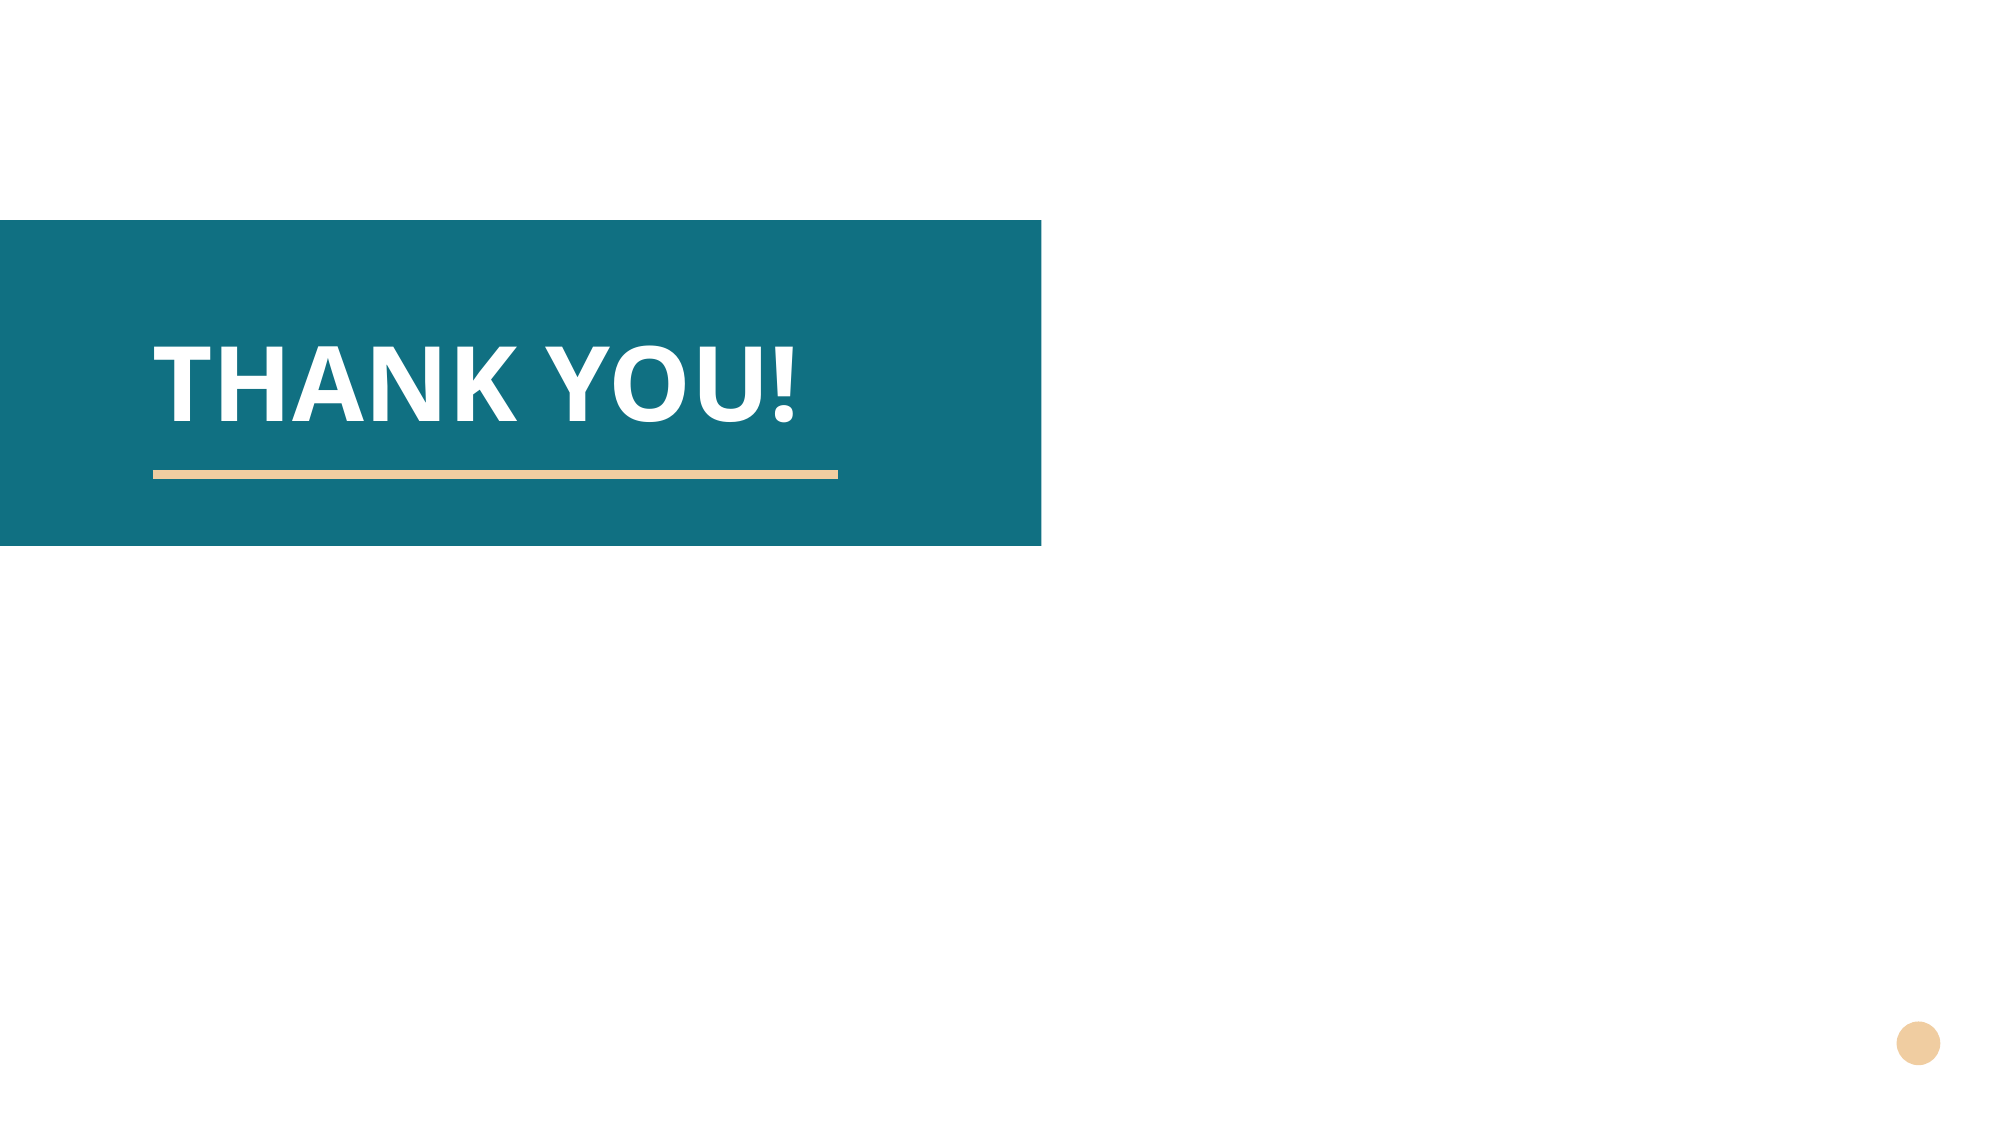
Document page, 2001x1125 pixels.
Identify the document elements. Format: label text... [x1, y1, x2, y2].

text_box [0, 220, 1042, 546]
title THANK YOU! [137, 279, 935, 497]
